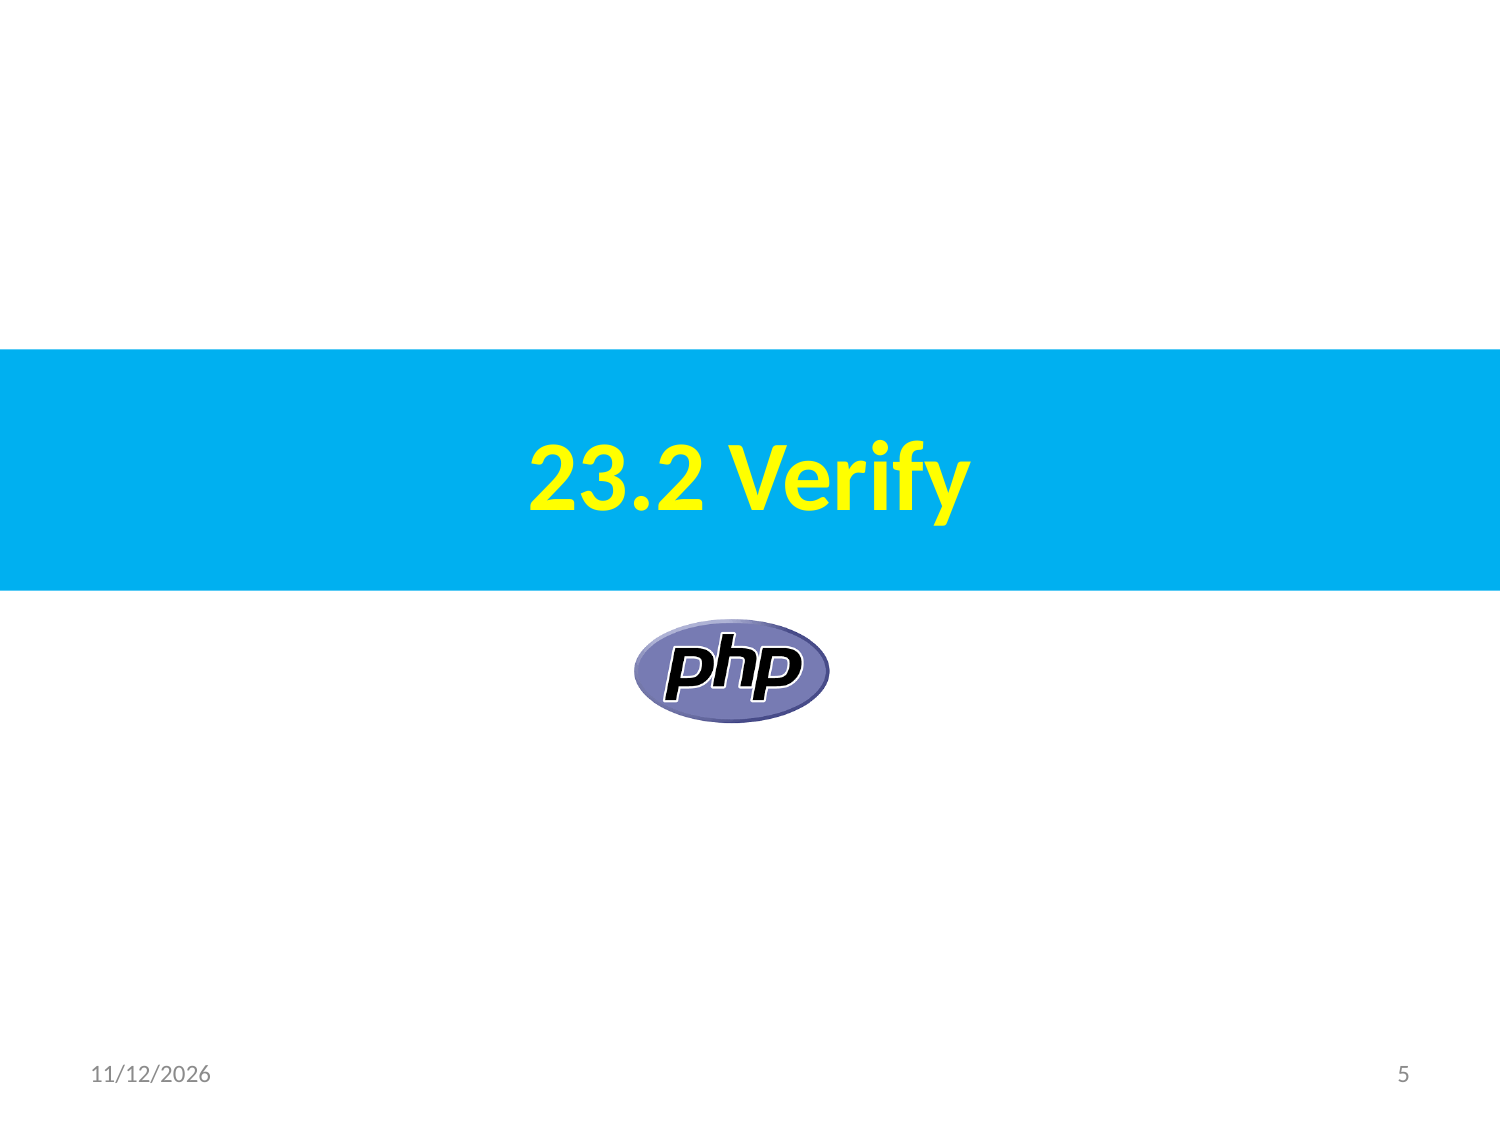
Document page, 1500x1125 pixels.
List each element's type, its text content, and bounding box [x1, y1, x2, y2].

picture [630, 616, 833, 726]
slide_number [75, 1042, 425, 1103]
slide_number 5 [1074, 1042, 1425, 1103]
title 23.2 Verify [0, 349, 1500, 591]
